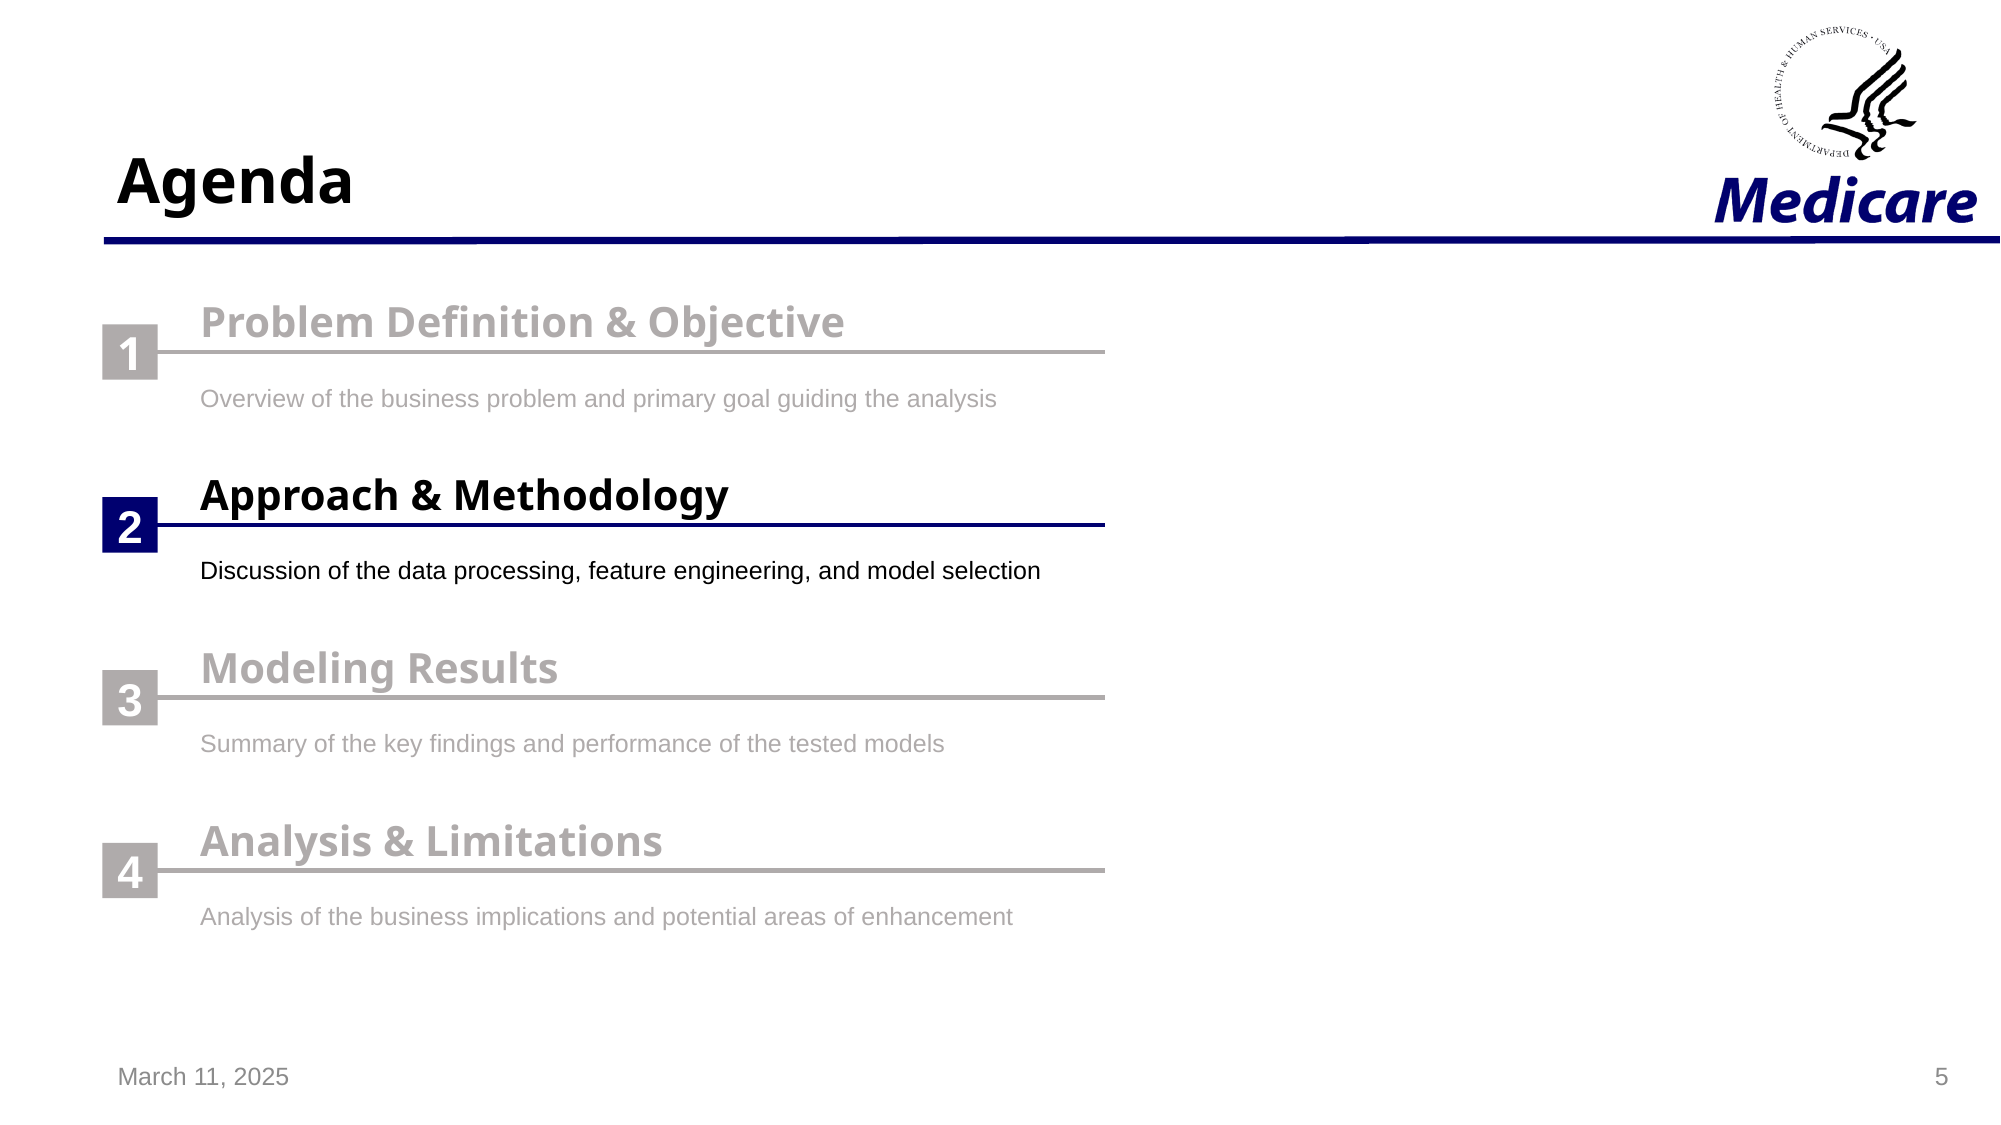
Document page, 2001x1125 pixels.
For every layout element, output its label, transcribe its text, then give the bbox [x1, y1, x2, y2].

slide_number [102, 1045, 408, 1106]
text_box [102, 790, 1106, 943]
title Agenda [102, 24, 1688, 225]
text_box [102, 444, 1106, 597]
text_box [102, 272, 1106, 424]
picture [1707, 24, 1986, 225]
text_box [102, 617, 1106, 770]
slide_number 5 [1513, 1045, 1964, 1106]
